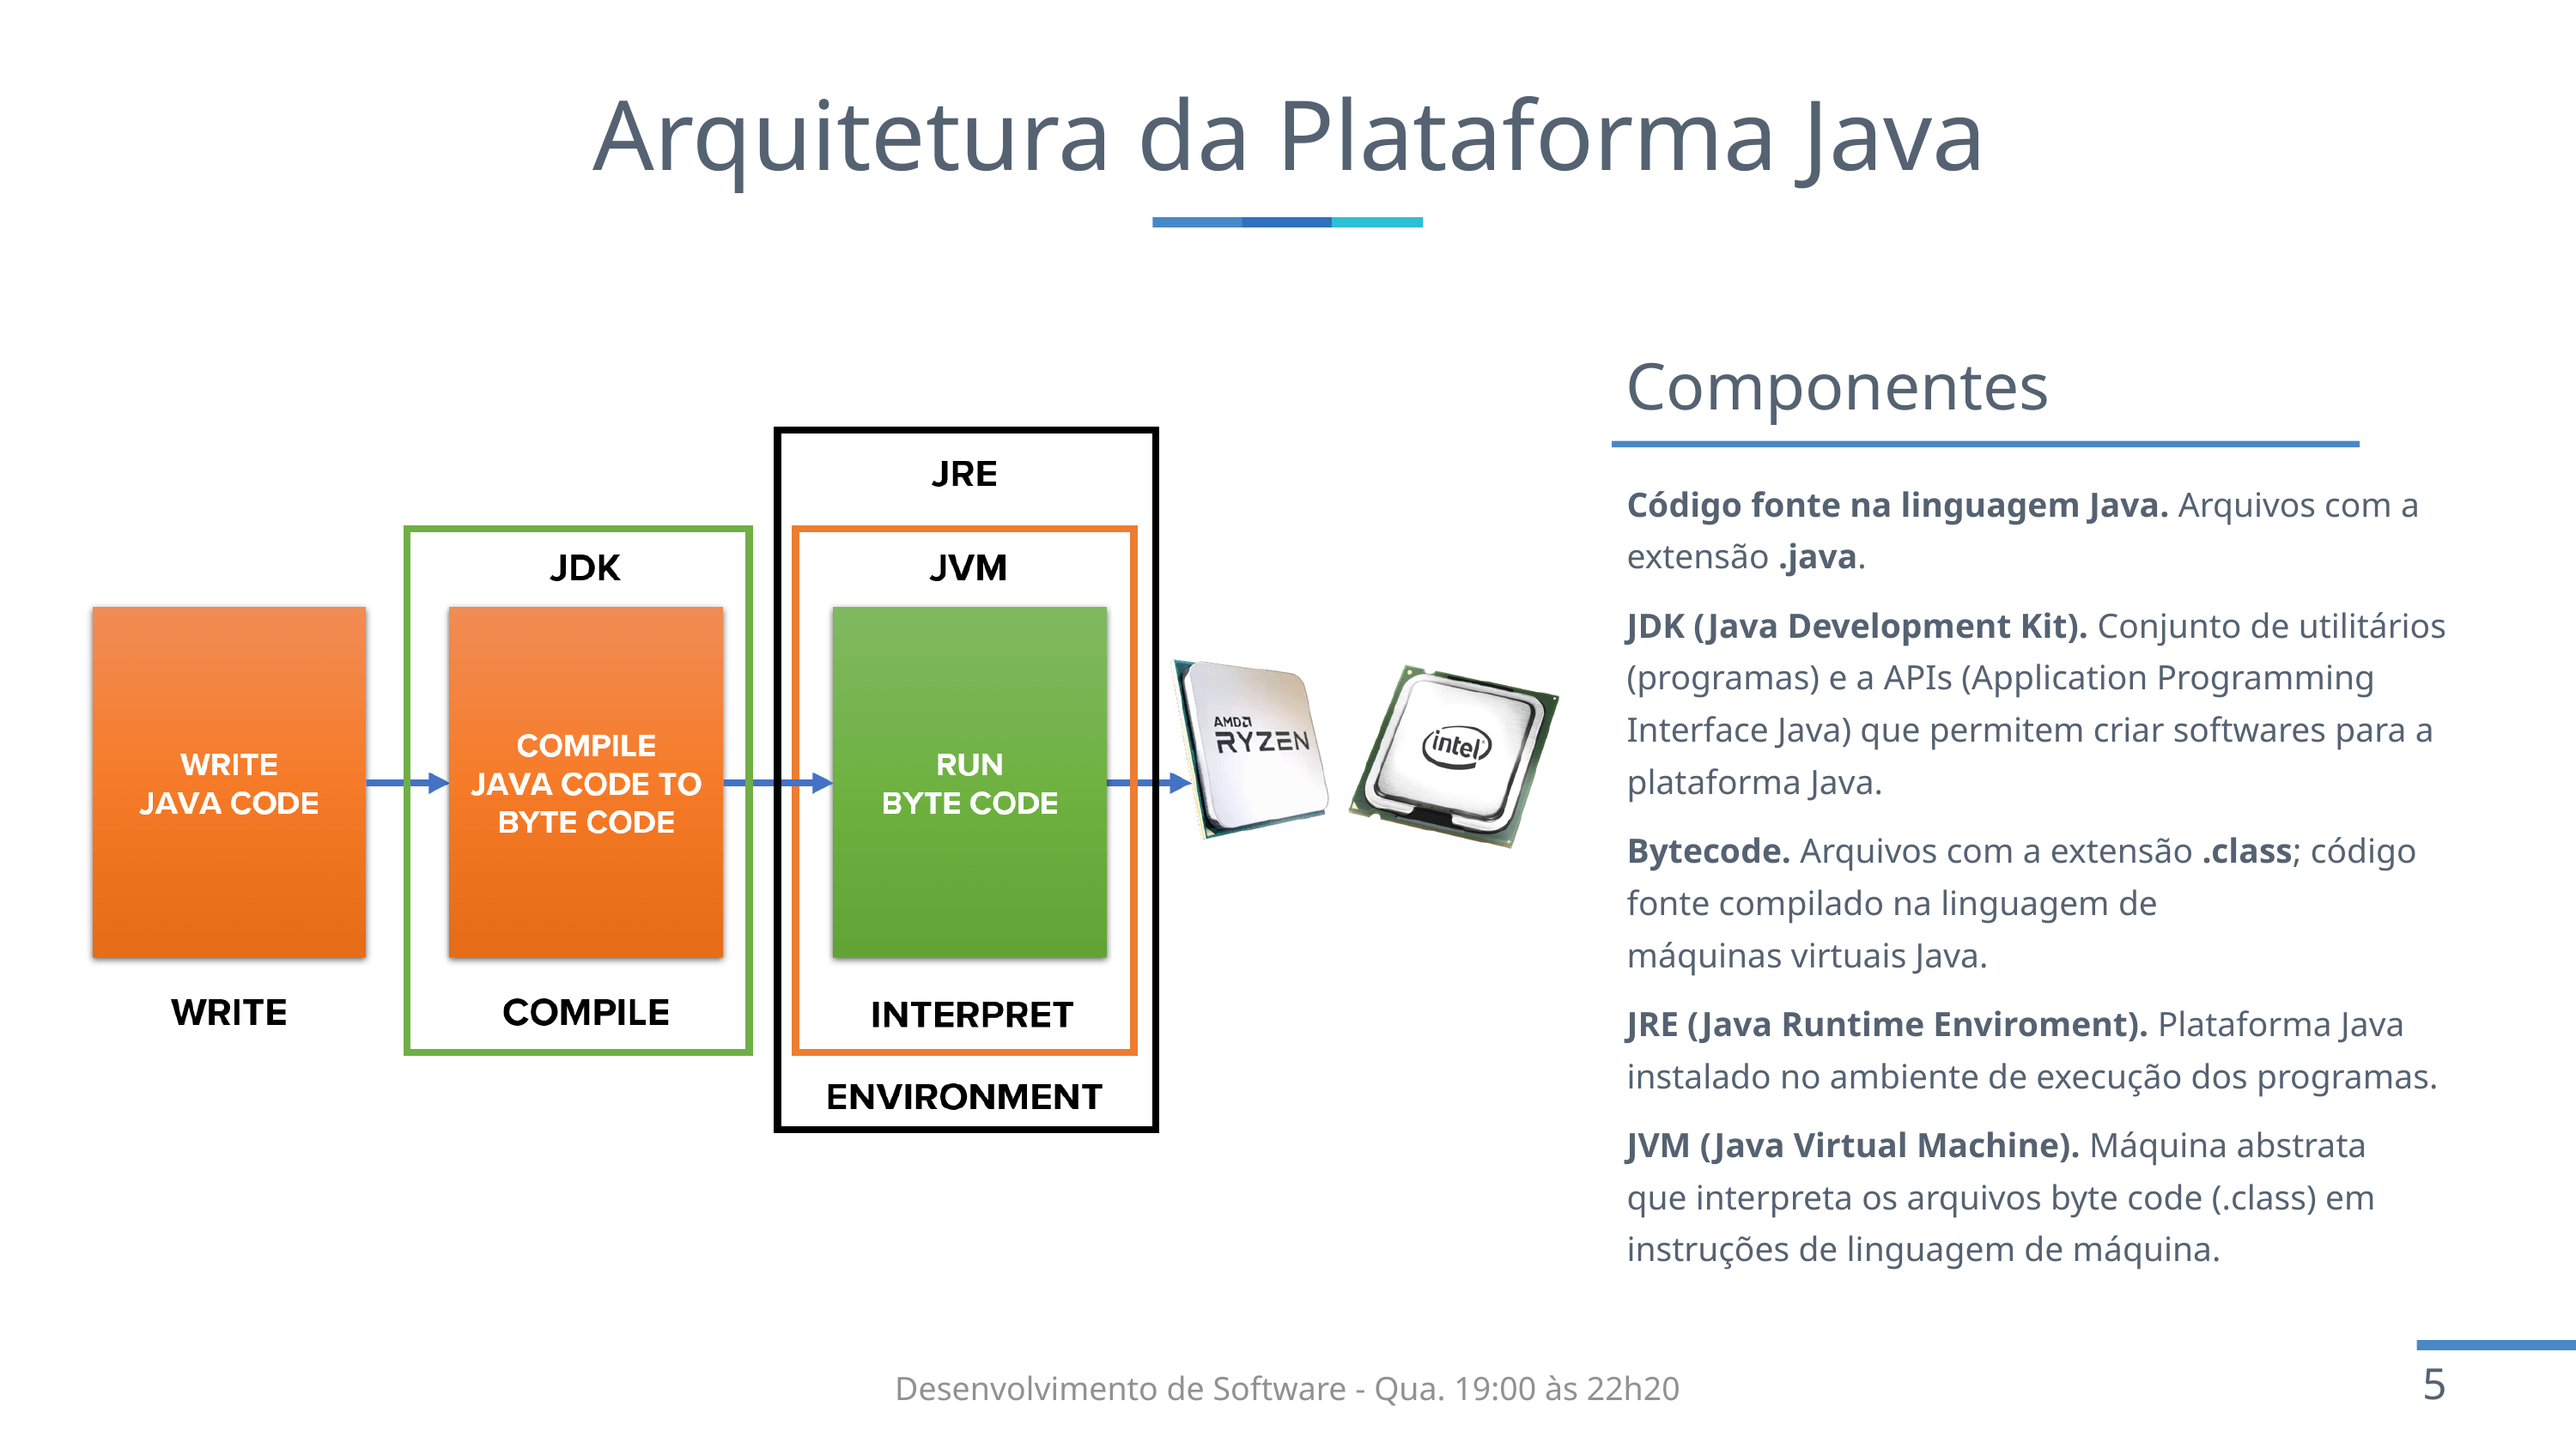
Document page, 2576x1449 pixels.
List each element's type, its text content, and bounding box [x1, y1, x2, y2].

list Componentes [1613, 332, 2360, 437]
slide_number 5 [2409, 1351, 2576, 1421]
title Arquitetura da Plataforma Java [69, 49, 2512, 230]
footer Desenvolvimento de Software - Qua. 19:00 às 22h20​ [853, 1349, 1723, 1427]
picture [80, 415, 1564, 1143]
list Código fonte na linguagem Java. Arquivos com a extensão .java. JDK (Java Development Kit). Conjunto de utilitários (programas) e a APIs (Application Programming Interface Java) que permitem criar softwares para a plataforma Java. Bytecode. Arquivos com a extensão .class; código fonte compilado na linguagem de máquinas virtuais Java. JRE (Java Runtime Enviroment). Plataforma Java instalado no ambiente de execução dos programas. JVM (Java Virtual Machine). Máquina abstrata que interpreta os arquivos byte code (.class) em instruções de linguagem de máquina. [1613, 464, 2482, 1279]
